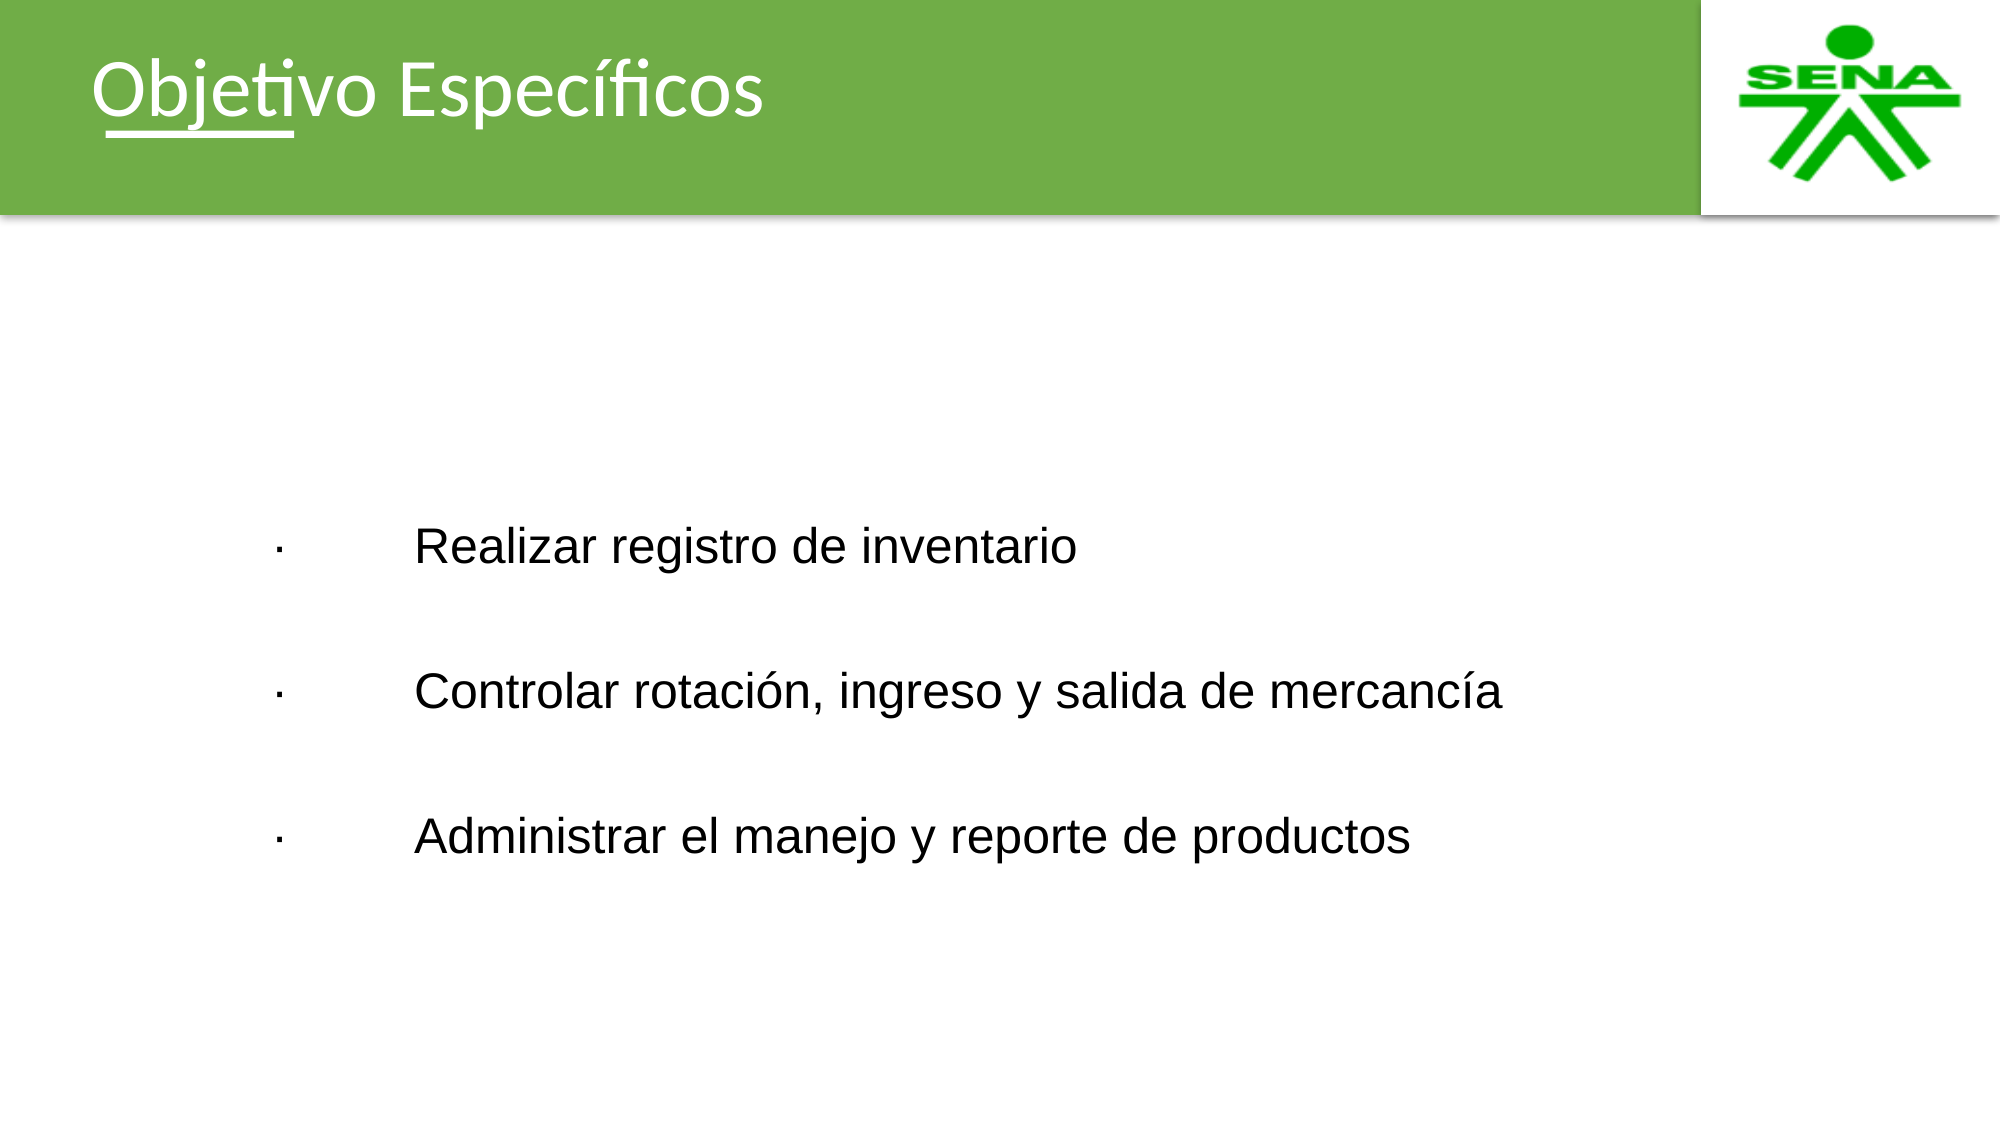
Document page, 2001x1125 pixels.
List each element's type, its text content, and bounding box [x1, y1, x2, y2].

text_box · Realizar registro de inventario · Controlar rotación, ingreso y salida de mercancía · Administrar el manejo y reporte de productos [256, 438, 1721, 879]
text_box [0, 0, 2000, 216]
